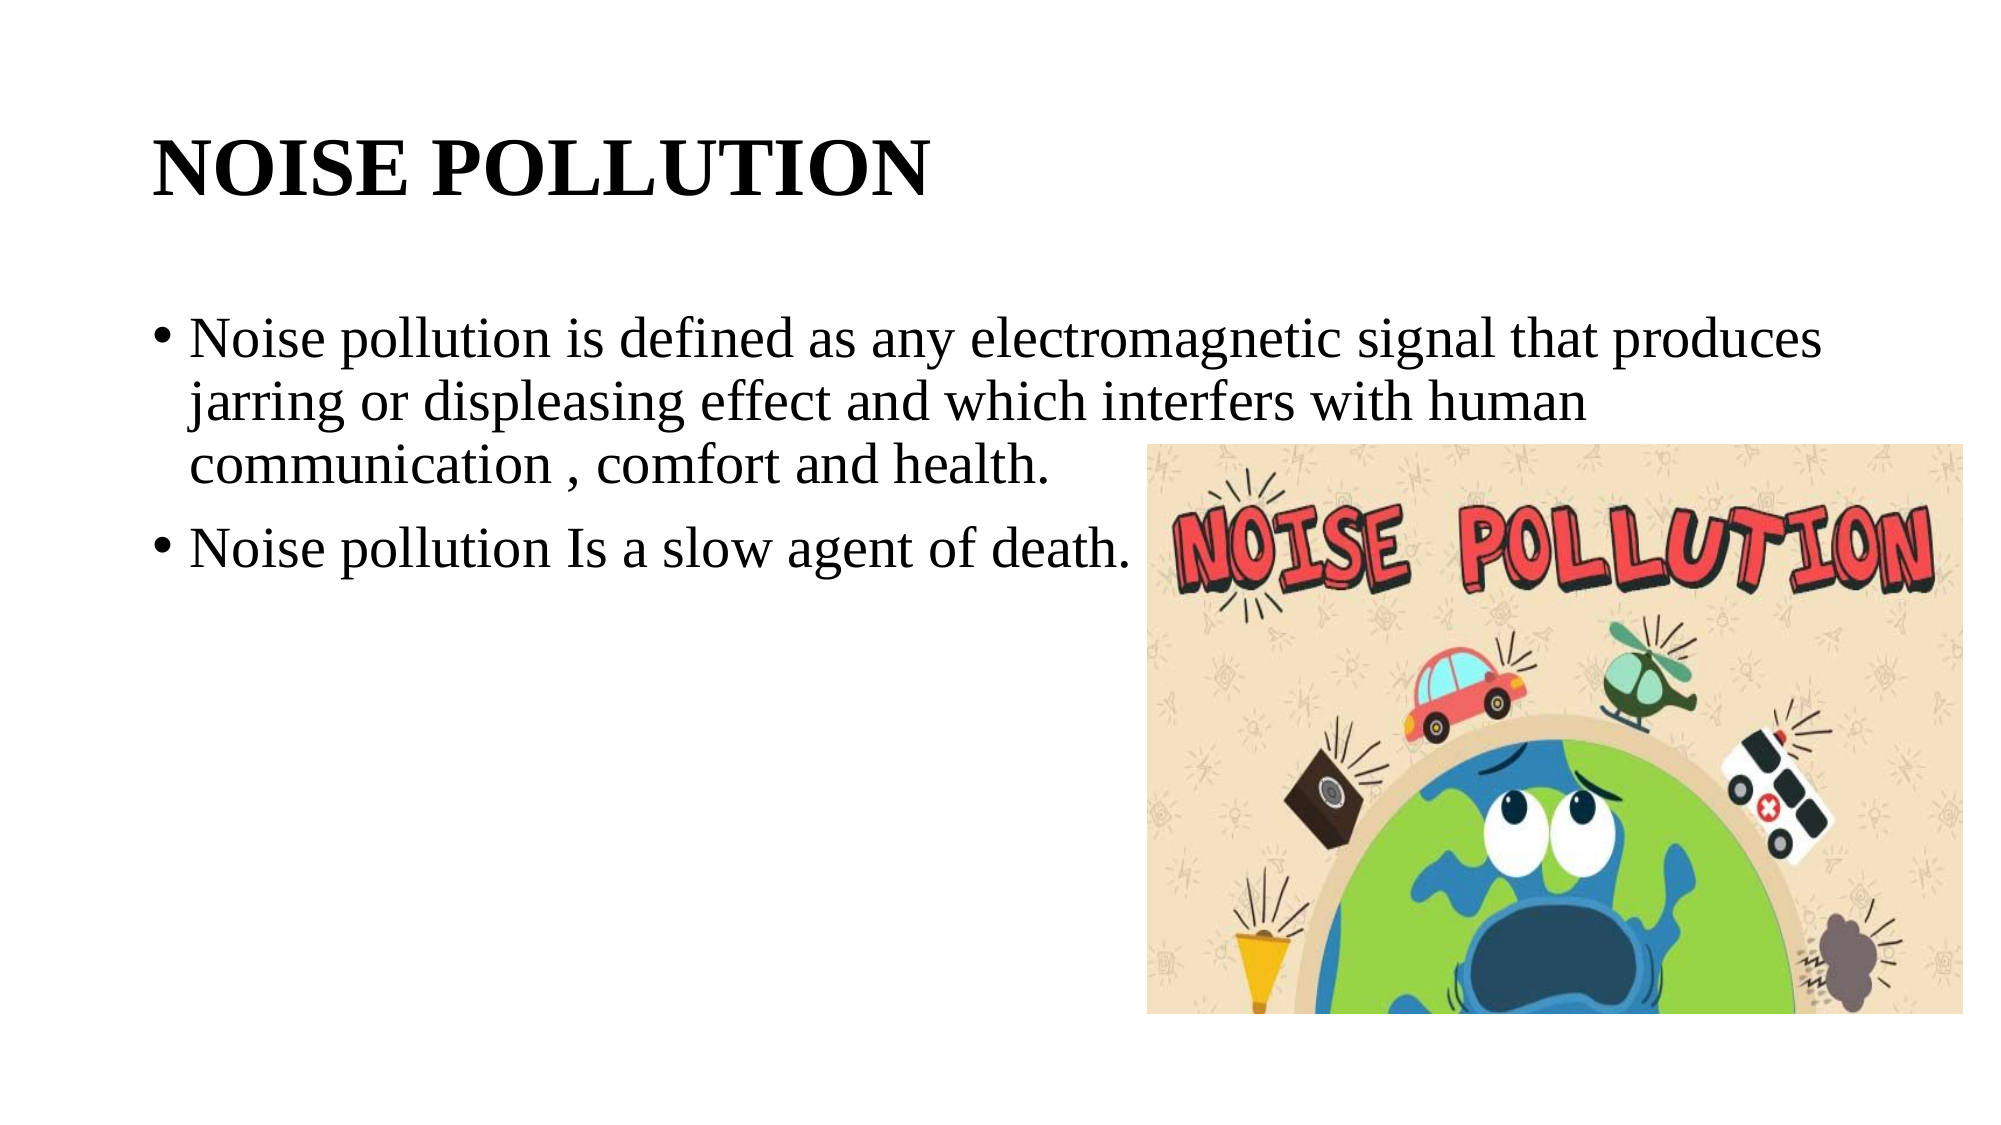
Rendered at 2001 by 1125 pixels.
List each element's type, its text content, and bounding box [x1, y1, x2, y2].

list Noise pollution is defined as any electromagnetic signal that produces jarring or displeasing effect and which interfers with human communication , comfort and health. Noise pollution Is a slow agent of death. [137, 299, 1863, 1014]
picture [1147, 444, 1963, 1014]
title NOISE POLLUTION [137, 59, 1863, 278]
